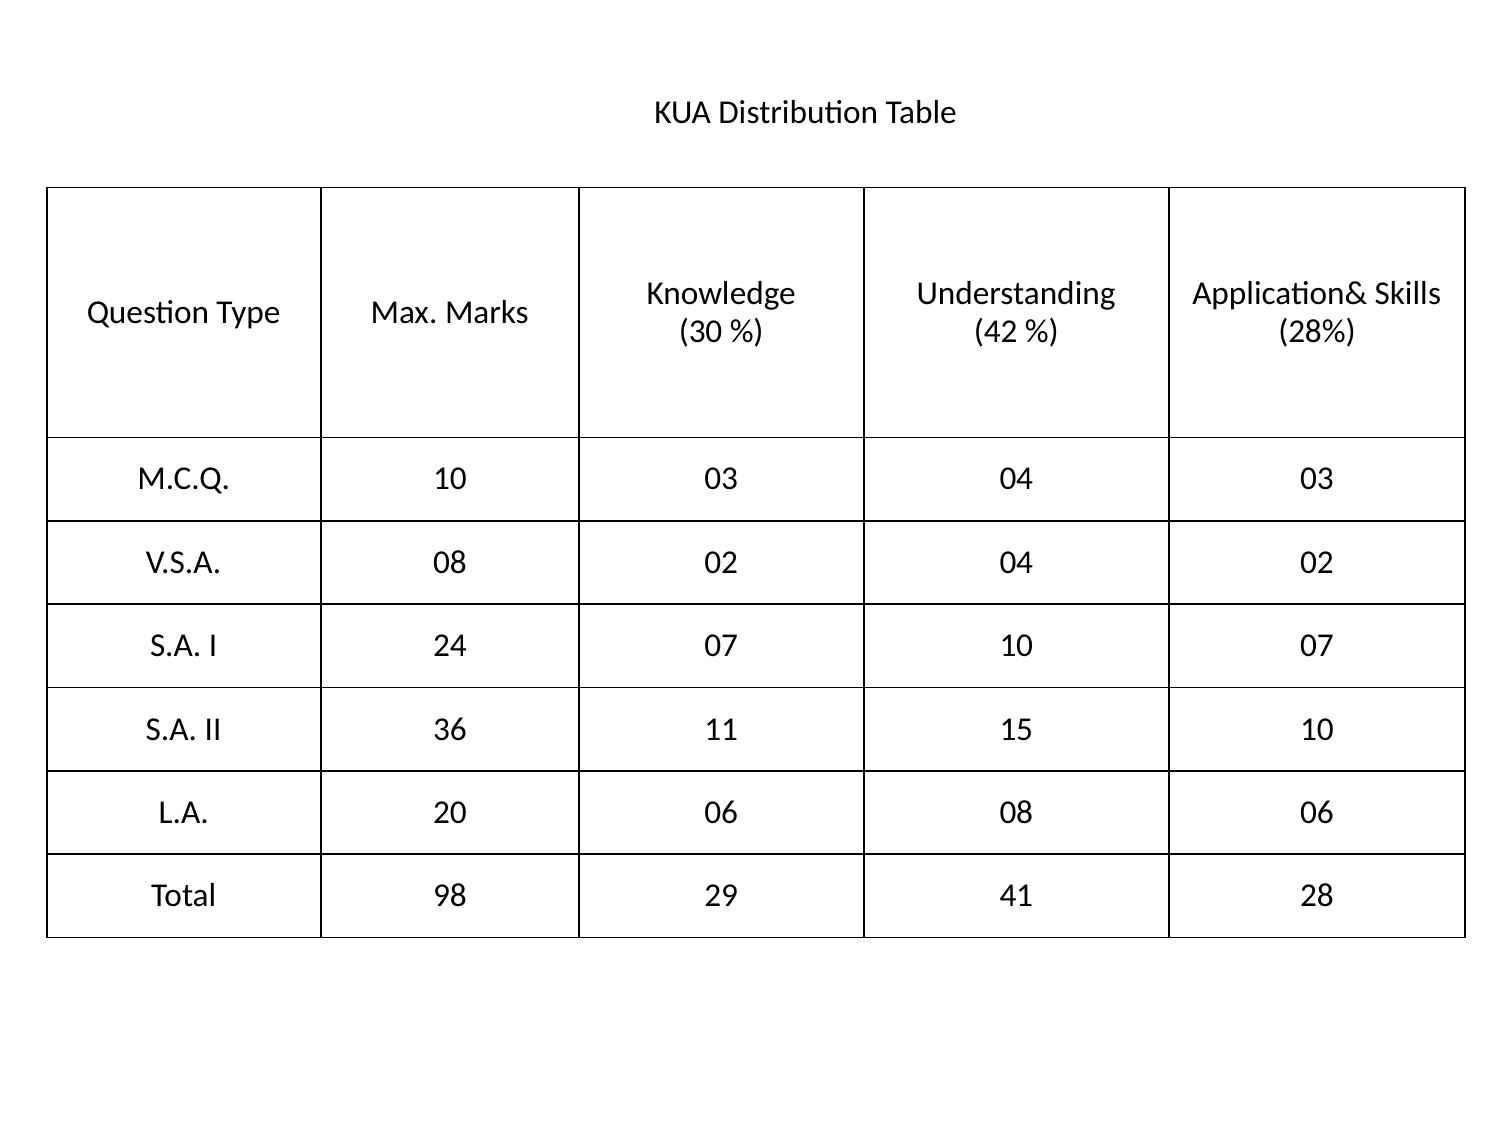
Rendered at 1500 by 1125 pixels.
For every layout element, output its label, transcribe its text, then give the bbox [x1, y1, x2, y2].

table_cell S.A. I [48, 605, 320, 687]
table_cell Total [48, 855, 320, 937]
table_header Understanding (42 %) [865, 188, 1168, 437]
table_cell V.S.A. [48, 522, 320, 603]
table_cell 02 [1170, 522, 1464, 603]
table_cell 24 [322, 605, 578, 687]
table_cell 11 [580, 688, 863, 770]
table_cell 36 [322, 688, 578, 770]
table_cell 08 [865, 772, 1168, 853]
table_cell 04 [865, 438, 1168, 520]
table_cell S.A. II [48, 688, 320, 770]
table_header Question Type [48, 188, 320, 437]
table_cell 98 [322, 855, 578, 937]
table_cell 06 [580, 772, 863, 853]
table_cell 20 [322, 772, 578, 853]
table_cell 10 [322, 438, 578, 520]
table_cell 08 [322, 522, 578, 603]
table_cell 15 [865, 688, 1168, 770]
table_header Knowledge (30 %) [580, 188, 863, 437]
table_cell 41 [865, 855, 1168, 937]
table_cell 29 [580, 855, 863, 937]
table_cell 07 [580, 605, 863, 687]
table_cell M.C.Q. [48, 438, 320, 520]
table_cell 10 [865, 605, 1168, 687]
table_header Max. Marks [322, 188, 578, 437]
table_cell 06 [1170, 772, 1464, 853]
table_cell 10 [1170, 688, 1464, 770]
table_cell 03 [580, 438, 863, 520]
text_box KUA Distribution Table [46, 82, 1465, 183]
table_cell L.A. [48, 772, 320, 853]
table_cell 02 [580, 522, 863, 603]
table_cell 07 [1170, 605, 1464, 687]
table_cell 03 [1170, 438, 1464, 520]
table_cell 28 [1170, 855, 1464, 937]
table_header Application& Skills (28%) [1170, 188, 1464, 437]
table_cell 04 [865, 522, 1168, 603]
